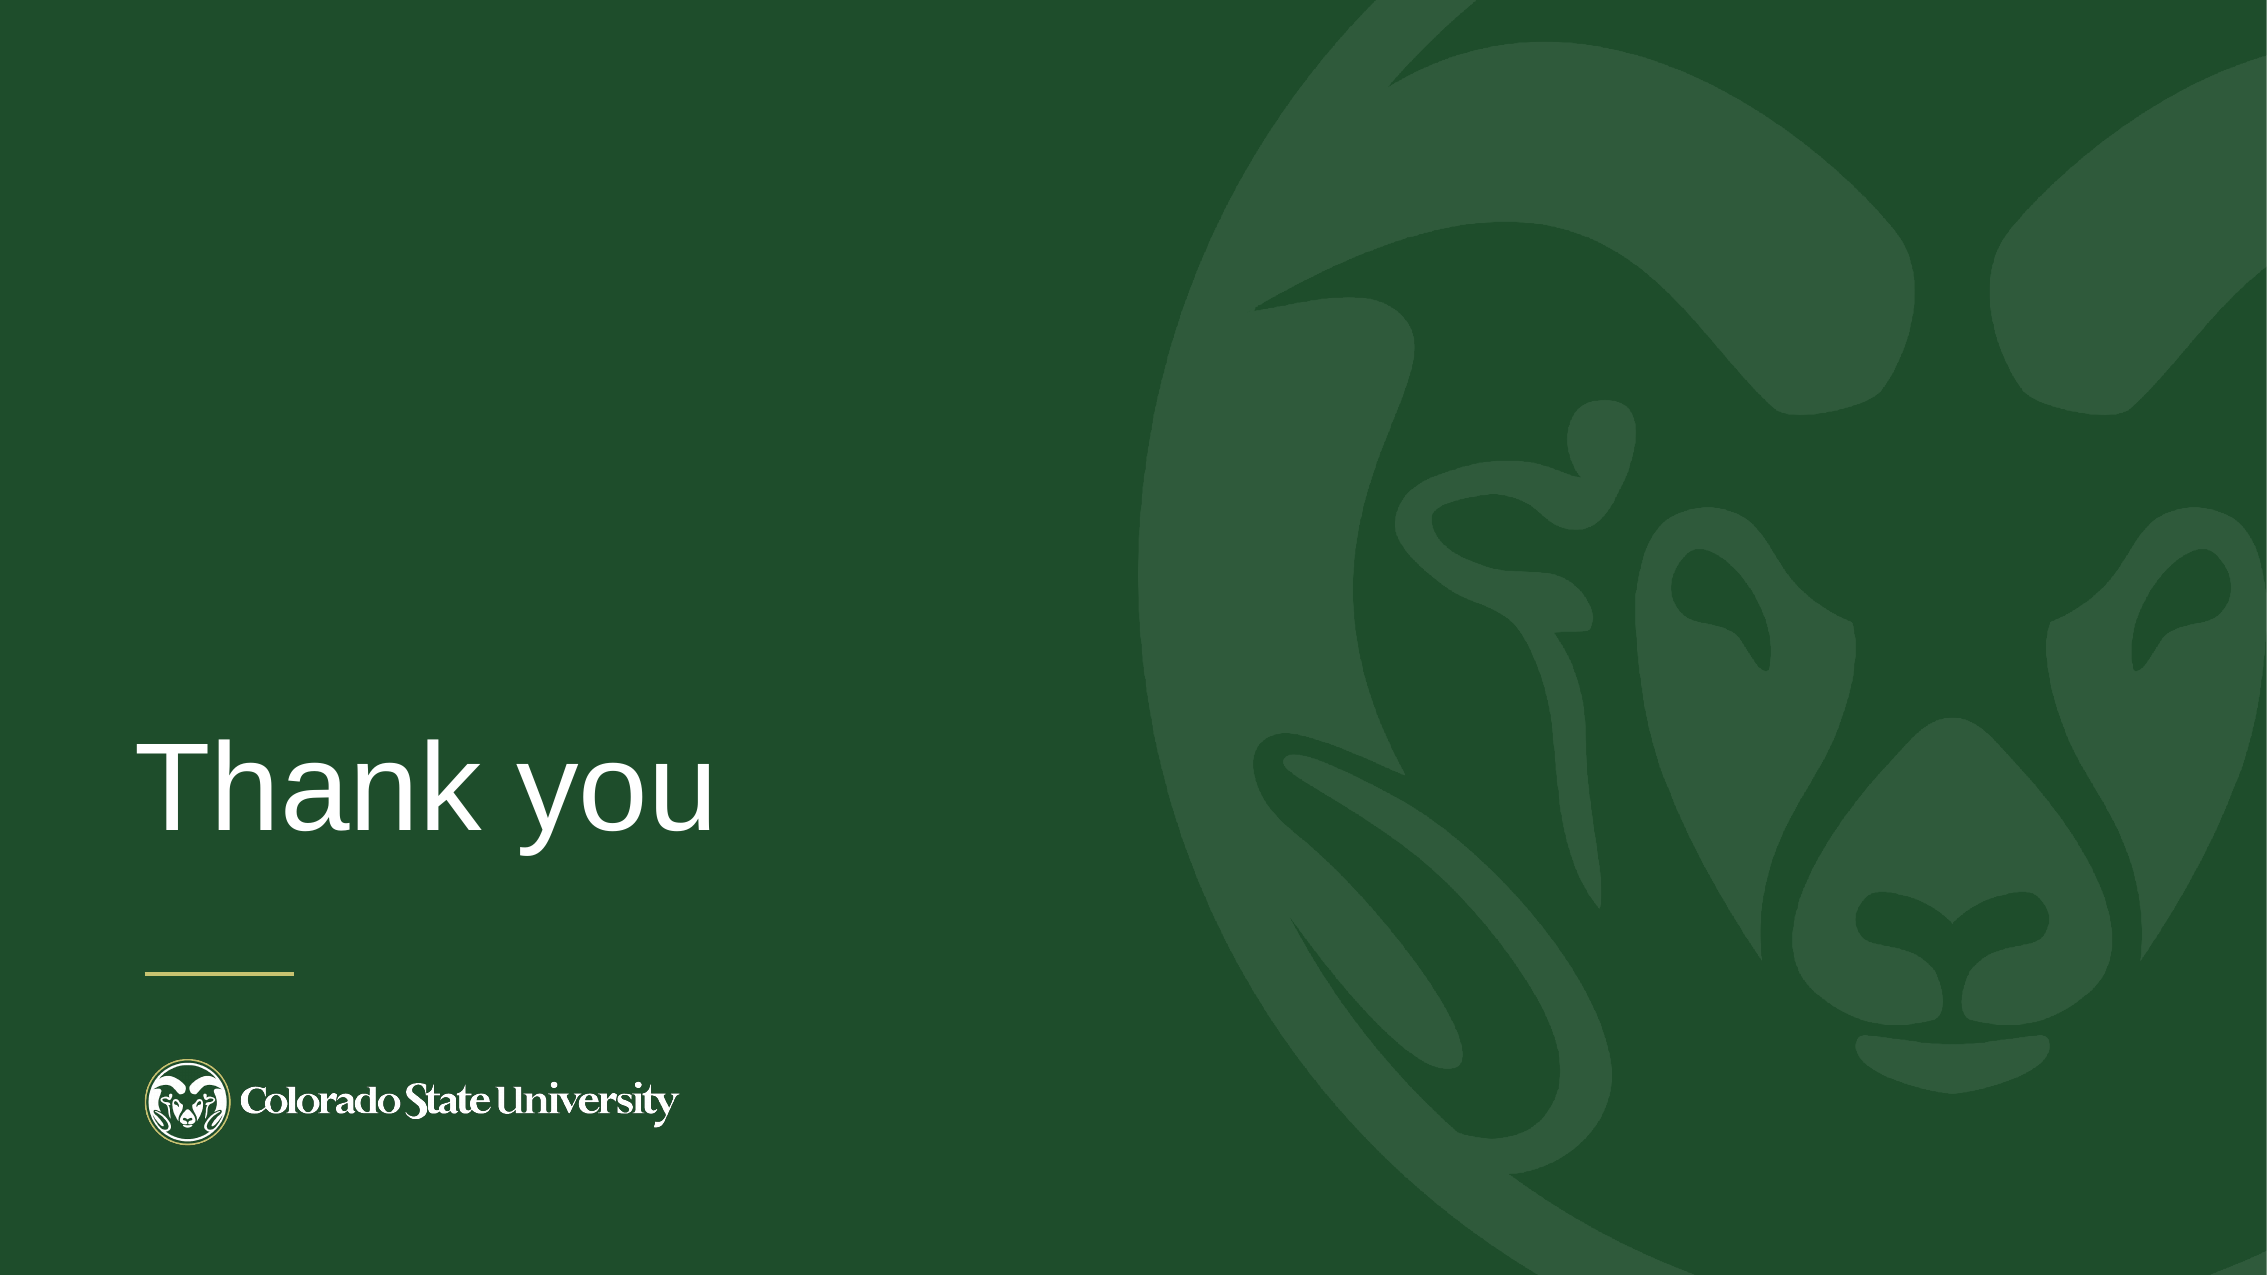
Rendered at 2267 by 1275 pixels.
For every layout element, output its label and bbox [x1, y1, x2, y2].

picture [124, 1036, 702, 1166]
